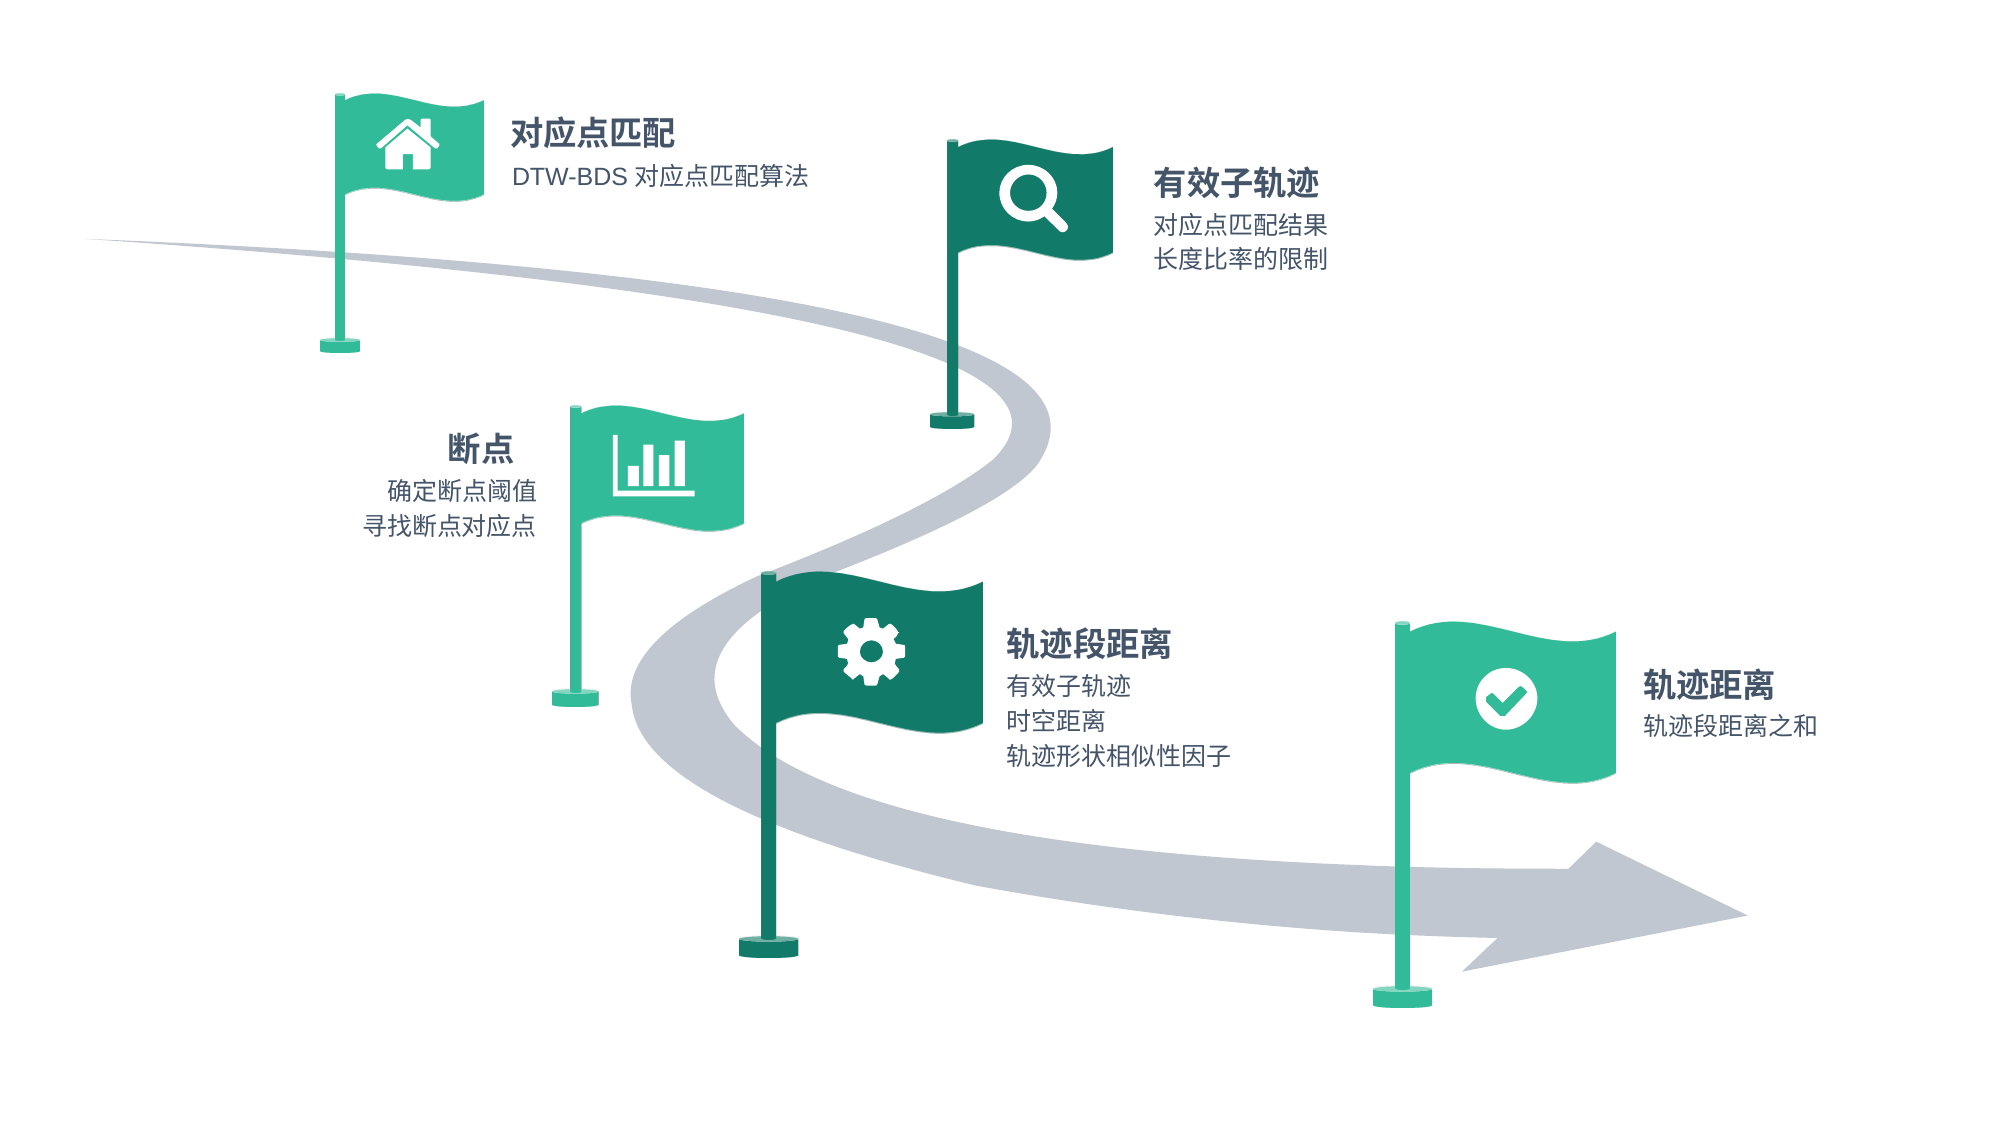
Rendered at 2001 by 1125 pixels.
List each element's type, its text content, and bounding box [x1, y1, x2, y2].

text_box [1616, 851, 1748, 942]
text_box DTW-BDS对应点匹配算法 [512, 160, 895, 191]
text_box [632, 707, 739, 809]
picture [320, 93, 484, 353]
picture [552, 405, 983, 958]
text_box [983, 827, 1372, 934]
text_box 轨迹段距离之和 [1643, 710, 1896, 741]
picture [930, 139, 1113, 429]
text_box 对应点匹配 [510, 112, 737, 153]
text_box 轨迹距离 [1643, 663, 1870, 704]
text_box 有效子轨迹 [1154, 162, 1380, 203]
text_box [770, 429, 1051, 571]
text_box 对应点匹配结果 长度比率的限制 [1153, 209, 1537, 275]
text_box 有效子轨迹 时空距离 轨迹形状相似性因子 [1006, 670, 1259, 771]
text_box 轨迹段距离 [1006, 623, 1233, 664]
picture [1372, 621, 1616, 1008]
text_box [484, 263, 930, 357]
text_box [84, 238, 320, 257]
text_box 断点 [288, 428, 515, 469]
